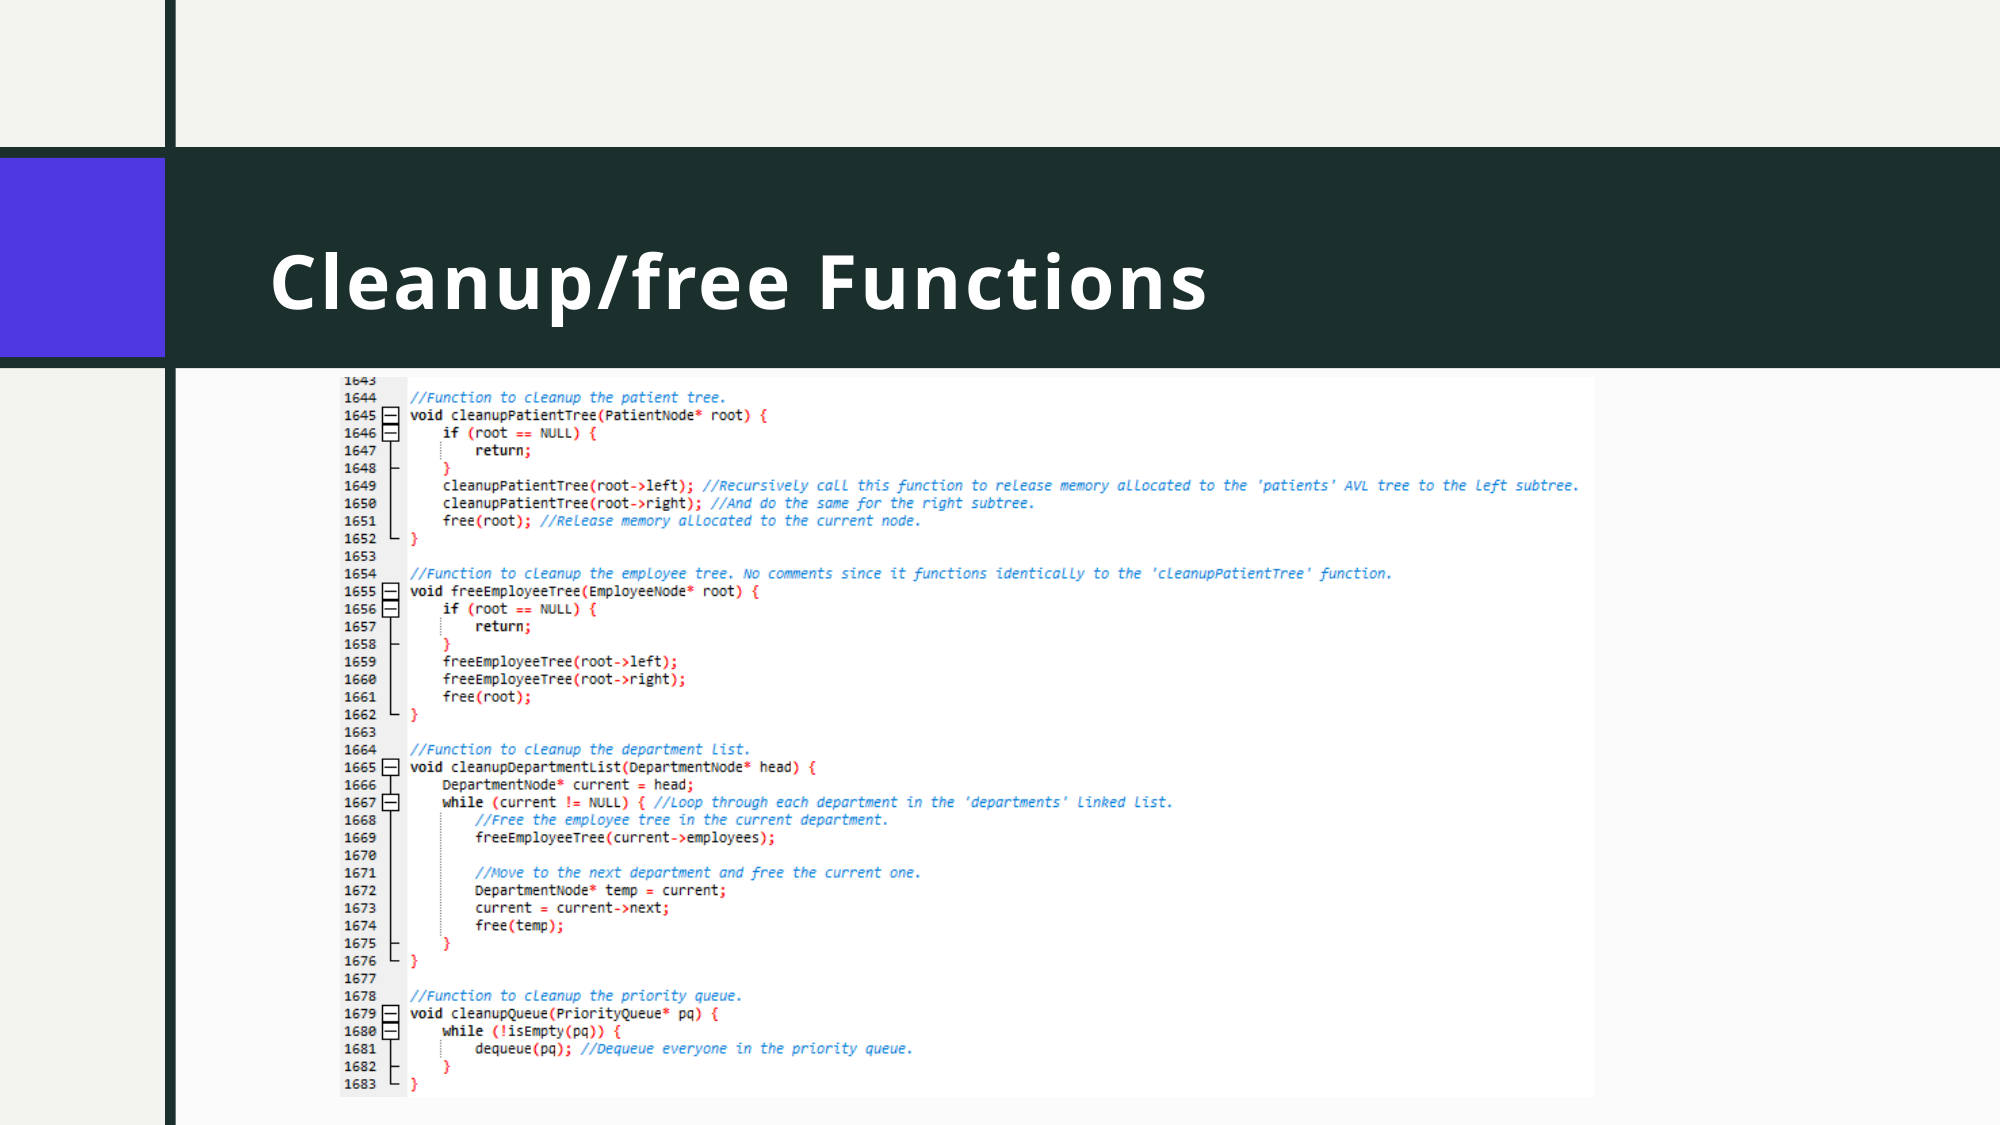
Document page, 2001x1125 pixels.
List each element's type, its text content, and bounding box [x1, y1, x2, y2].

text_box [0, 358, 164, 369]
text_box [0, 369, 164, 1125]
text_box [0, 146, 164, 157]
text_box [0, 157, 164, 358]
text_box [0, 0, 164, 146]
title Cleanup/free Functions [251, 171, 1895, 341]
text_box [164, 0, 177, 1125]
text_box [177, 146, 2000, 369]
text_box [177, 0, 2000, 146]
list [340, 376, 1594, 1098]
text_box [177, 369, 2000, 1125]
